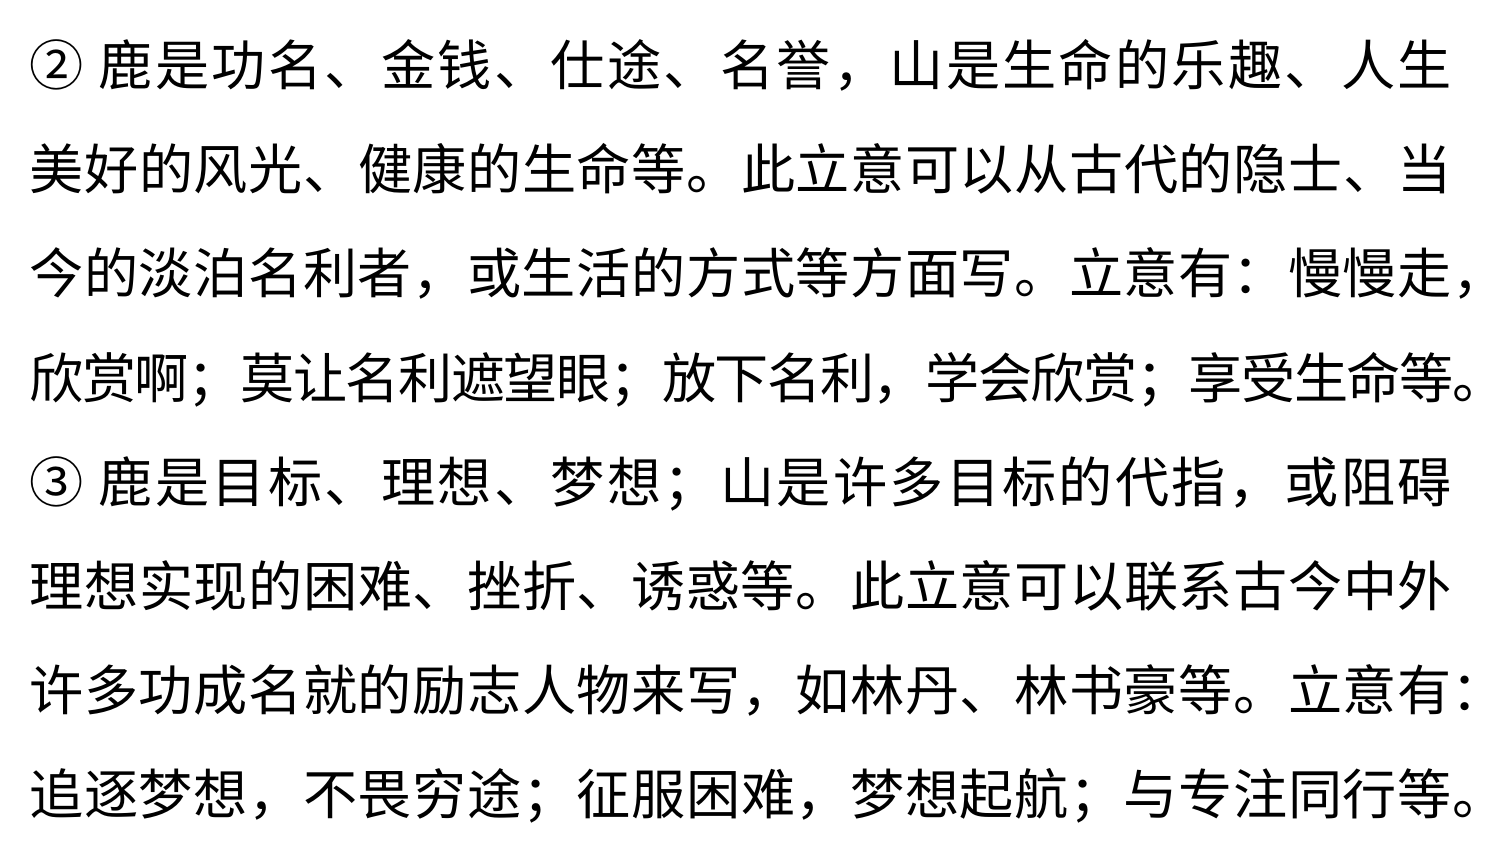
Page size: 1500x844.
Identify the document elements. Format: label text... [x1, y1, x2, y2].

text_box ②鹿是功名、金钱、仕途、名誉，山是生命的乐趣、人生美好的风光、健康的生命等。此立意可以从古代的隐士、当今的淡泊名利者，或生活的方式等方面写。立意有：慢慢走，欣赏啊；莫让名利遮望眼；放下名利，学会欣赏；享受生命等。 ③鹿是目标、理想、梦想；山是许多目标的代指，或阻碍理想实现的困难、挫折、诱惑等。此立意可以联系古今中外许多功成名就的励志人物来写，如林丹、林书豪等。立意有：追逐梦想，不畏穷途；征服困难，梦想起航；与专注同行等。 [14, 0, 1467, 833]
